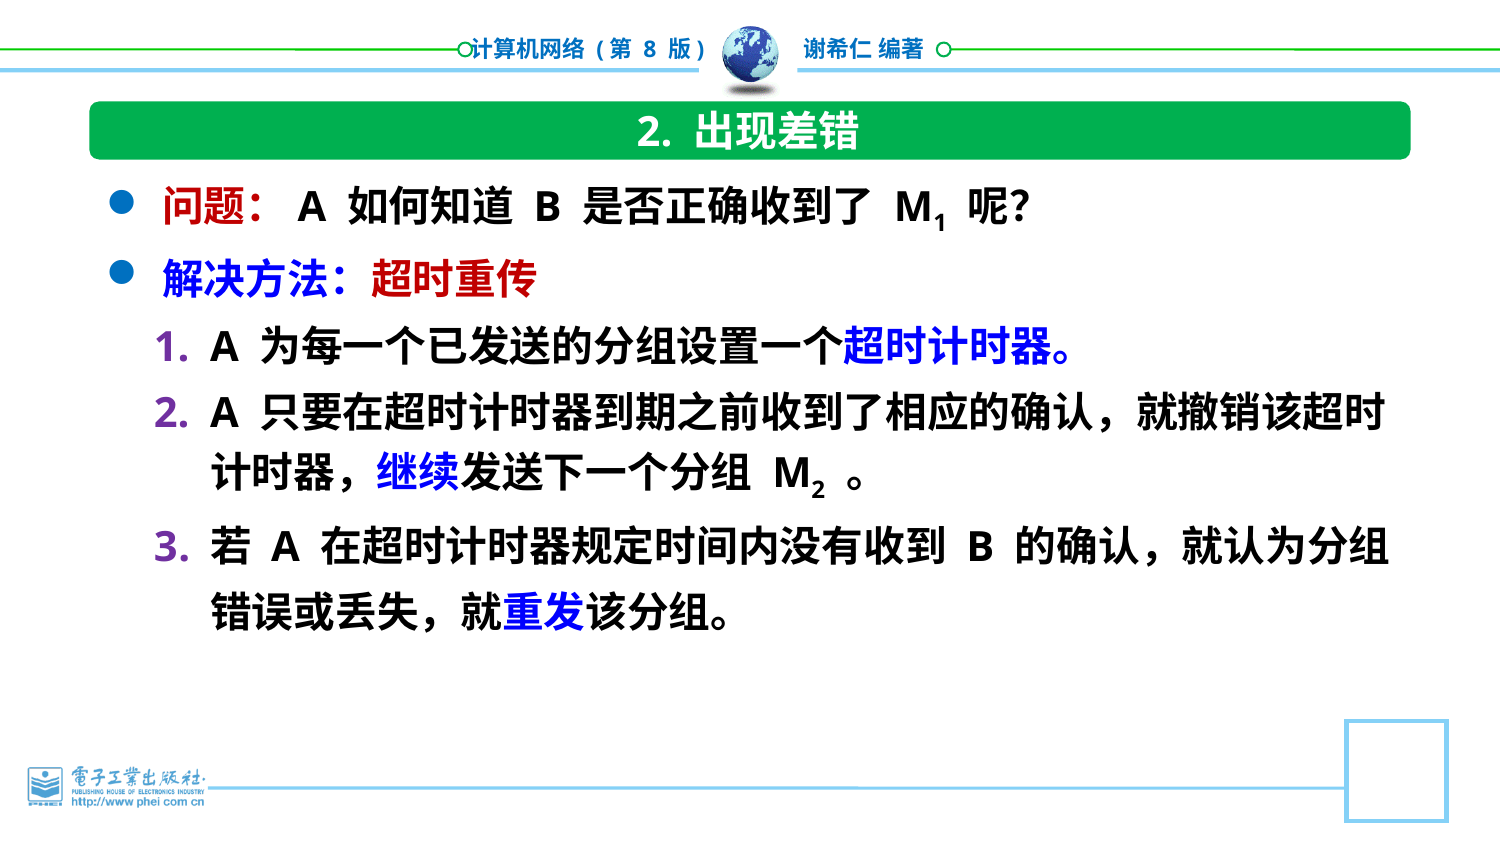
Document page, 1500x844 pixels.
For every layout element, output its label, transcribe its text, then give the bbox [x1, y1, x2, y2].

picture [23, 764, 208, 809]
text_box 问题：A 如何知道 B 是否正确收到了 M1 呢？ 解决方法：超时重传 A 为每一个已发送的分组设置一个超时计时器。 A 只要在超时计时器到期之前收到了相应的确认，就撤销该超时计时器，继续发送下一个分组 M2 。 若 A 在超时计时器规定时间内没有收到 B 的确认，就认为分组错误或丢失，就重发该分组。 [91, 162, 1434, 644]
text_box 2. 出现差错 [621, 97, 876, 163]
picture [720, 24, 780, 97]
text_box [89, 101, 621, 160]
text_box [876, 101, 1411, 160]
